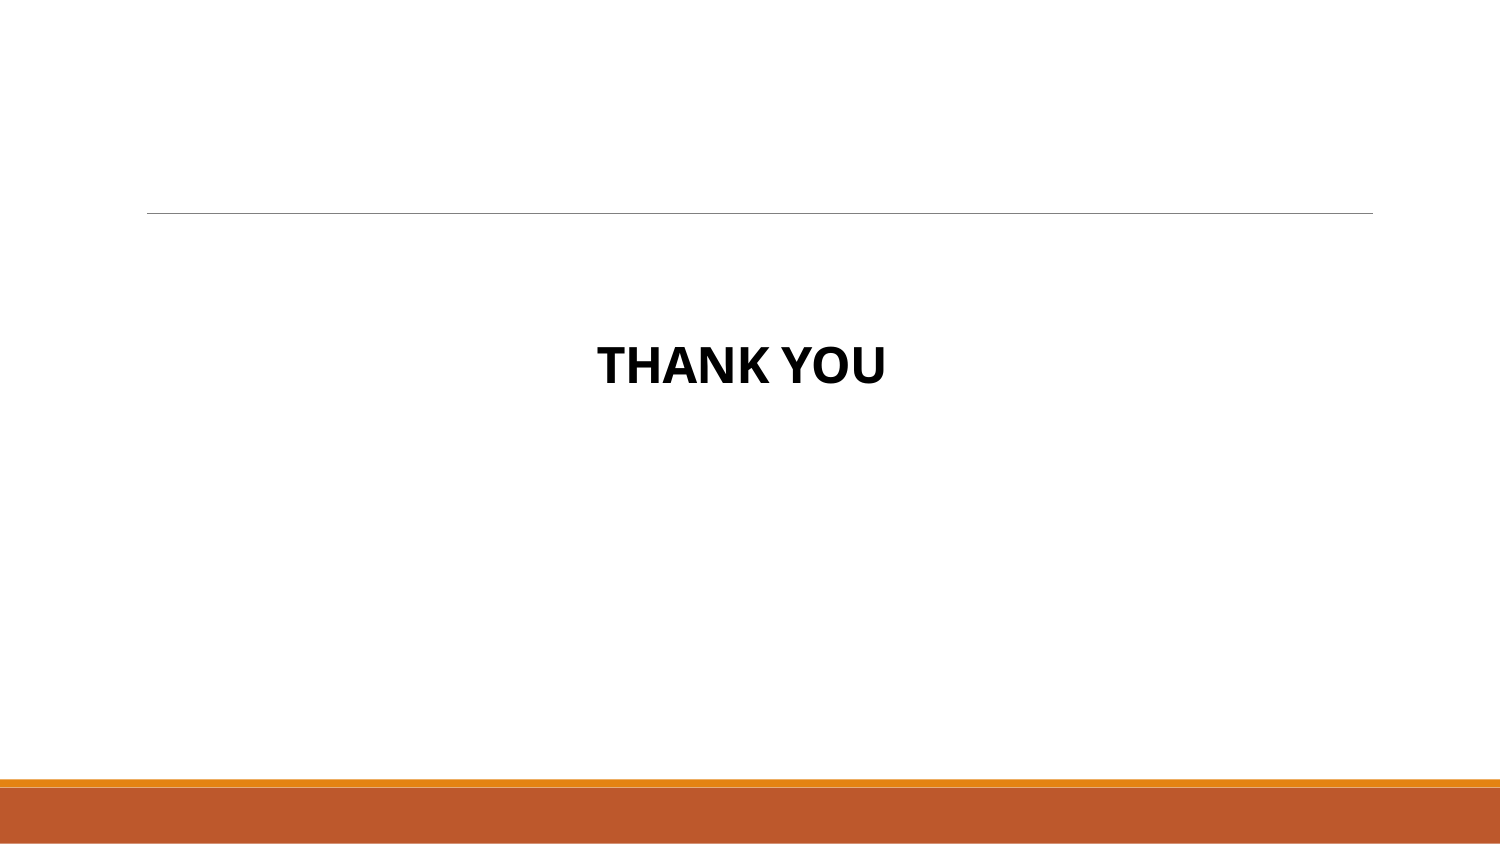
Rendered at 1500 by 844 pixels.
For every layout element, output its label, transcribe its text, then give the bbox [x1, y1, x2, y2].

title THANK YOU [581, 327, 919, 422]
